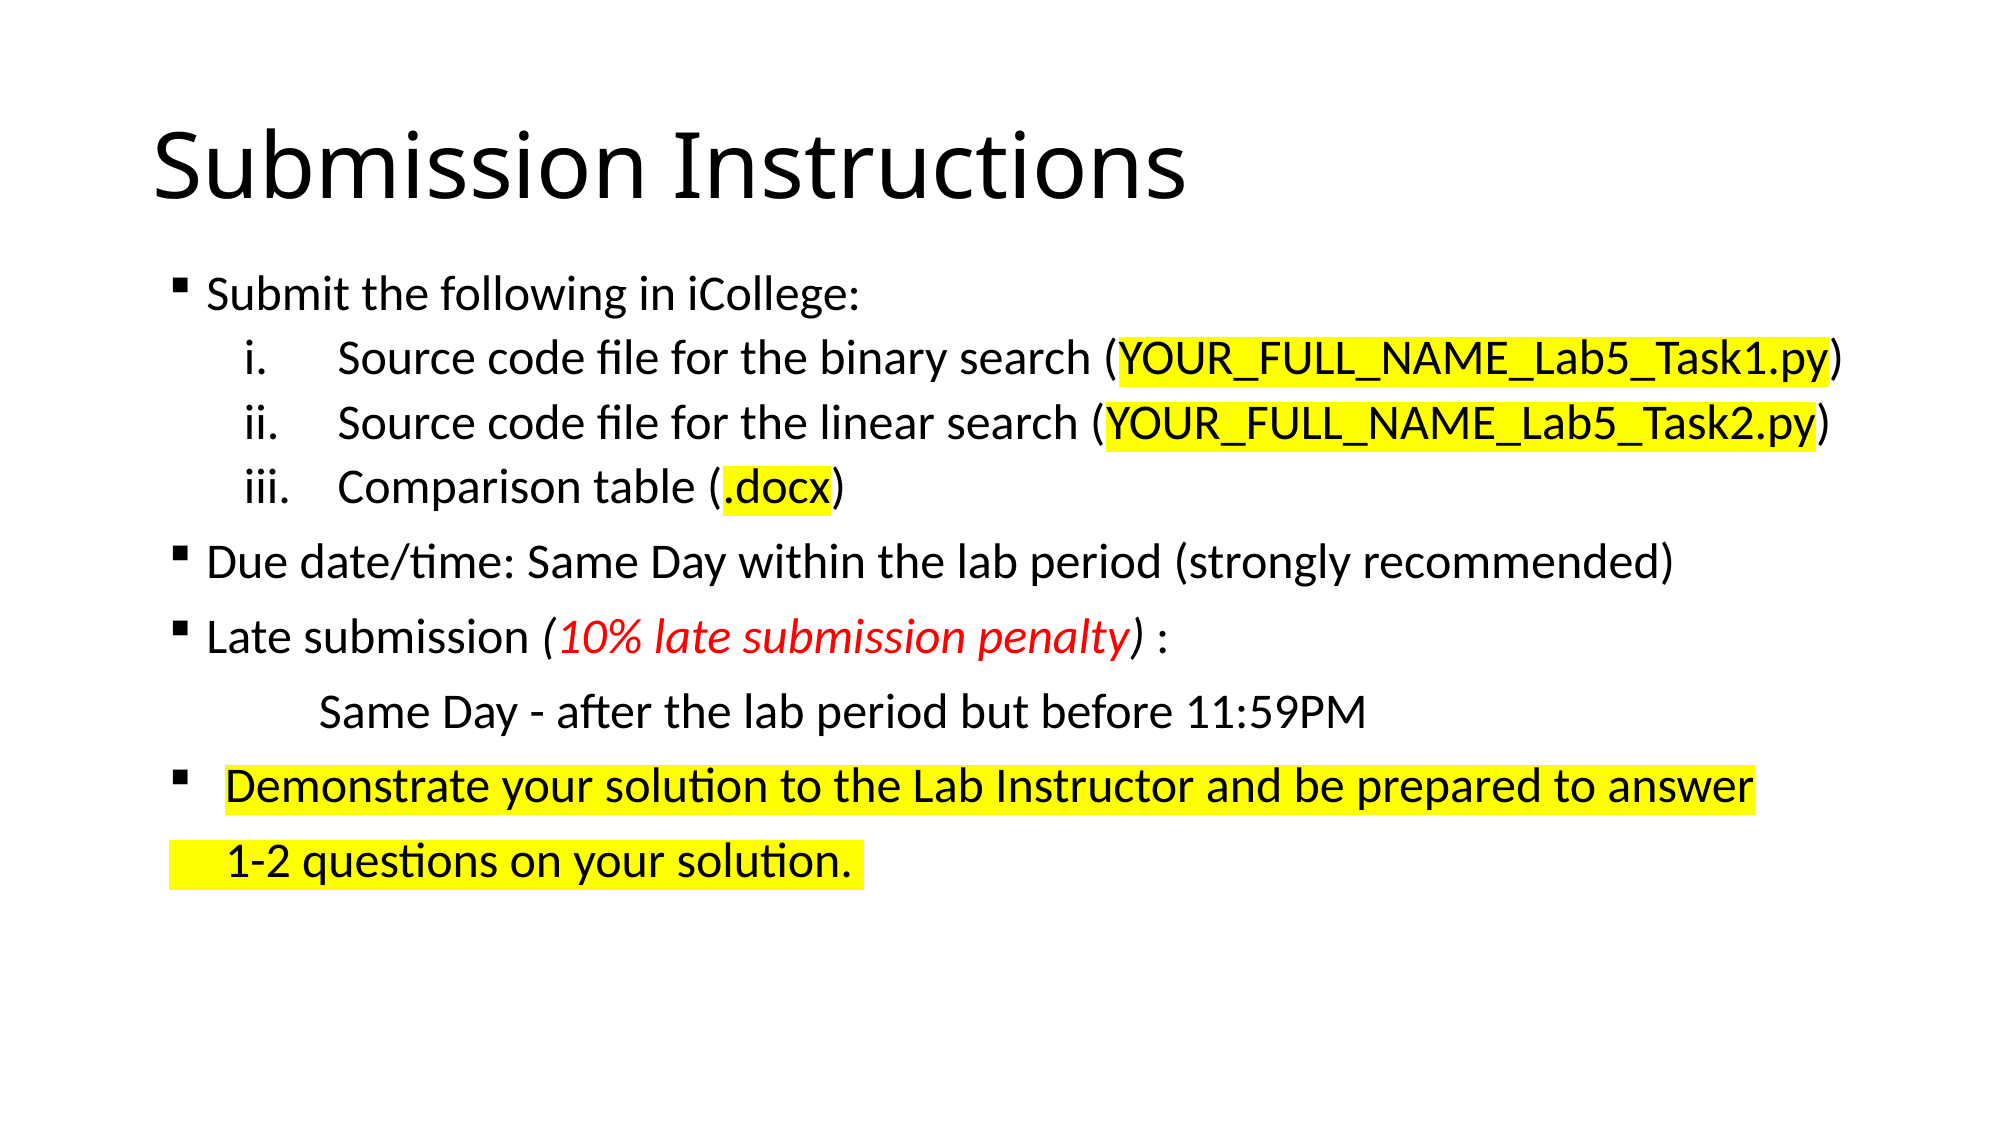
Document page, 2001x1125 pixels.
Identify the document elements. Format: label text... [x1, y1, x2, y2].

text_box Submit the following in iCollege: Source code file for the binary search (YOUR_FULL_NAME_Lab5_Task1.py) Source code file for the linear search (YOUR_FULL_NAME_Lab5_Task2.py) Comparison table (.docx) Due date/time: Same Day within the lab period (strongly recommended) Late submission (10% late submission penalty) : Same Day - after the lab period but before 11:59PM Demonstrate your solution to the Lab Instructor and be prepared to answer 1-2 questions on your solution. [154, 259, 2000, 971]
title Submission Instructions [137, 59, 1863, 278]
